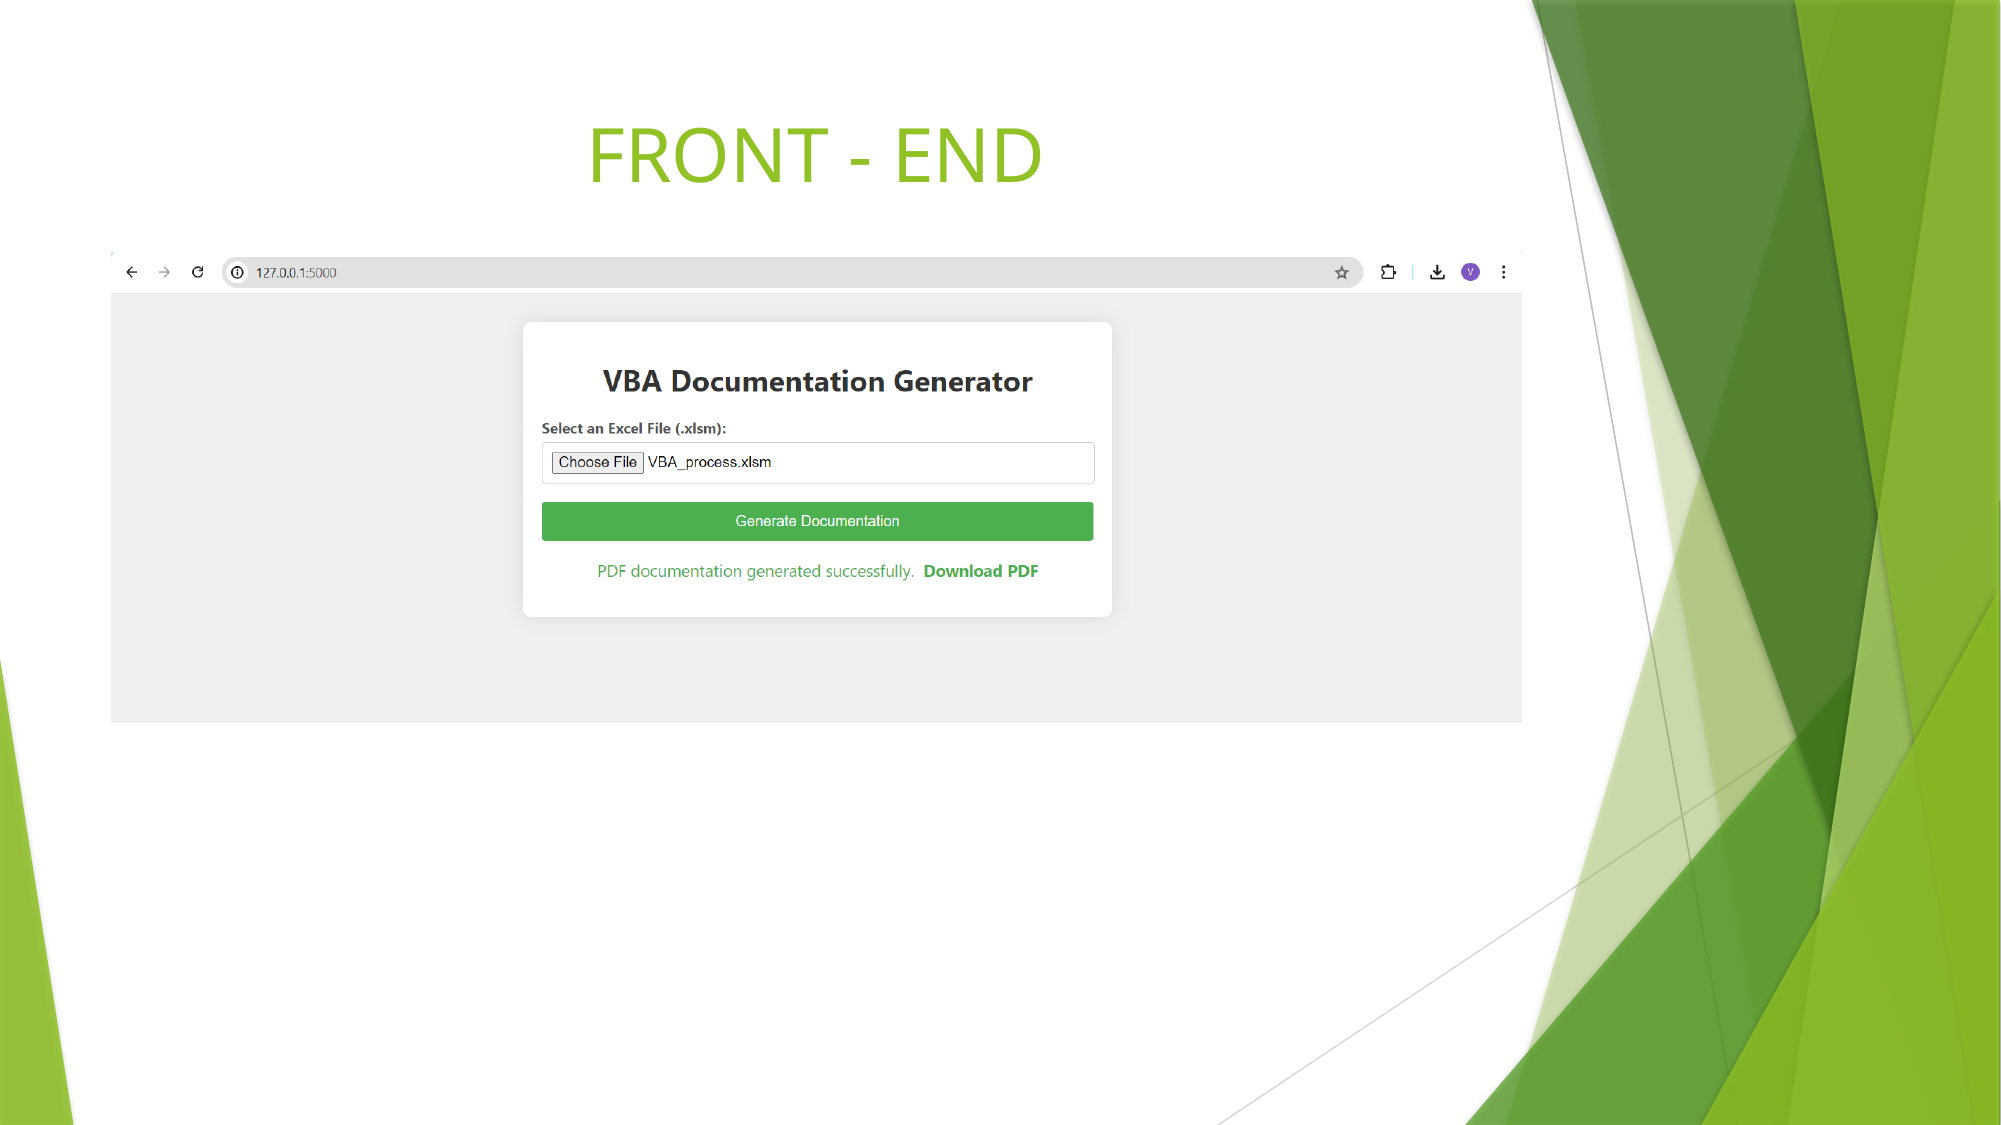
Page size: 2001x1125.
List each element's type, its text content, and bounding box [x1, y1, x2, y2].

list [110, 251, 1522, 724]
title FRONT - END [111, 99, 1522, 251]
